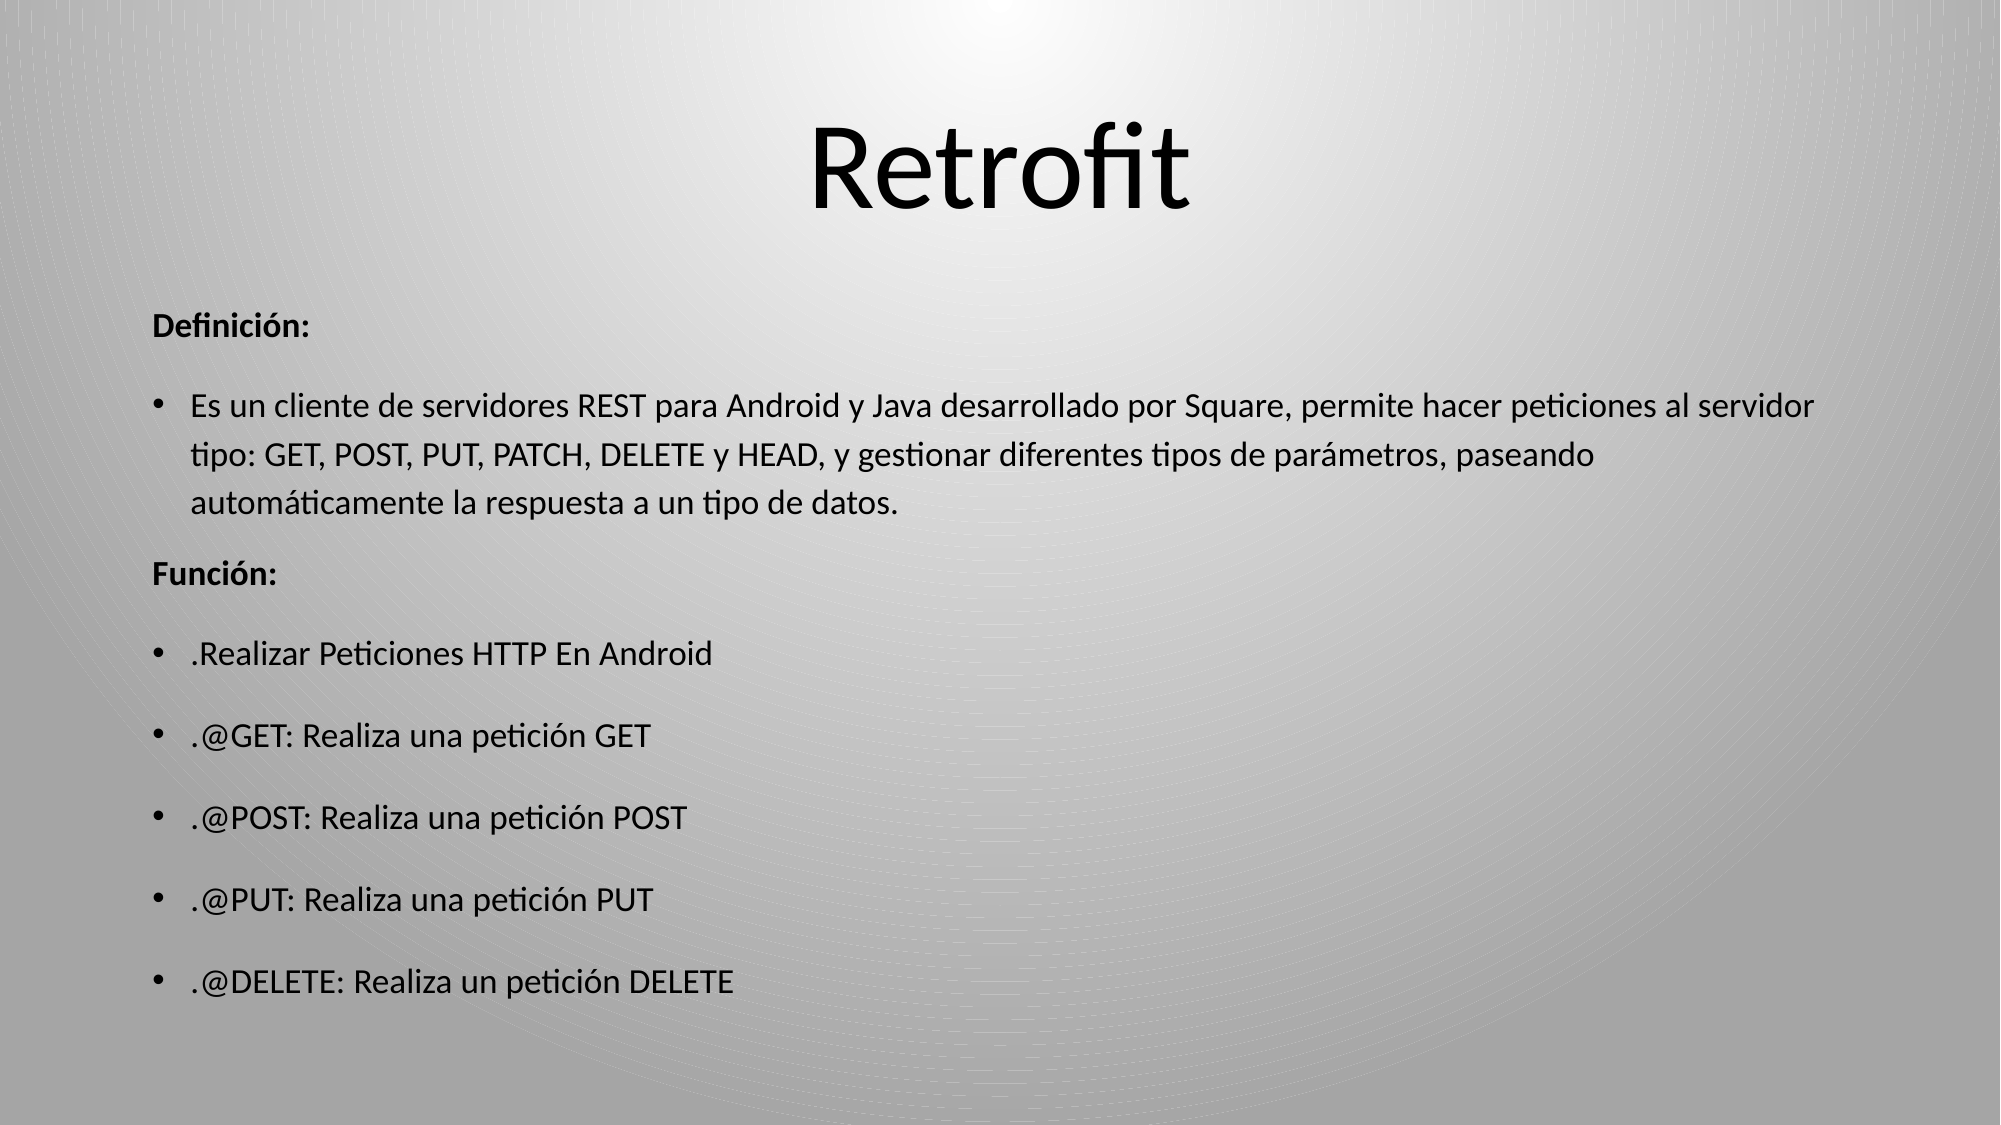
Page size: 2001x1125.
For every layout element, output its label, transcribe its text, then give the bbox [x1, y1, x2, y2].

title Retrofit [137, 59, 1863, 278]
list Definición: Es un cliente de servidores REST para Android y Java desarrollado por Square, permite hacer peticiones al servidor tipo: GET, POST, PUT, PATCH, DELETE y HEAD, y gestionar diferentes tipos de parámetros, paseando automáticamente la respuesta a un tipo de datos. Función: .Realizar Peticiones HTTP En Android .@GET: Realiza una petición GET .@POST: Realiza una petición POST .@PUT: Realiza una petición PUT .@DELETE: Realiza un petición DELETE [137, 299, 1863, 1014]
